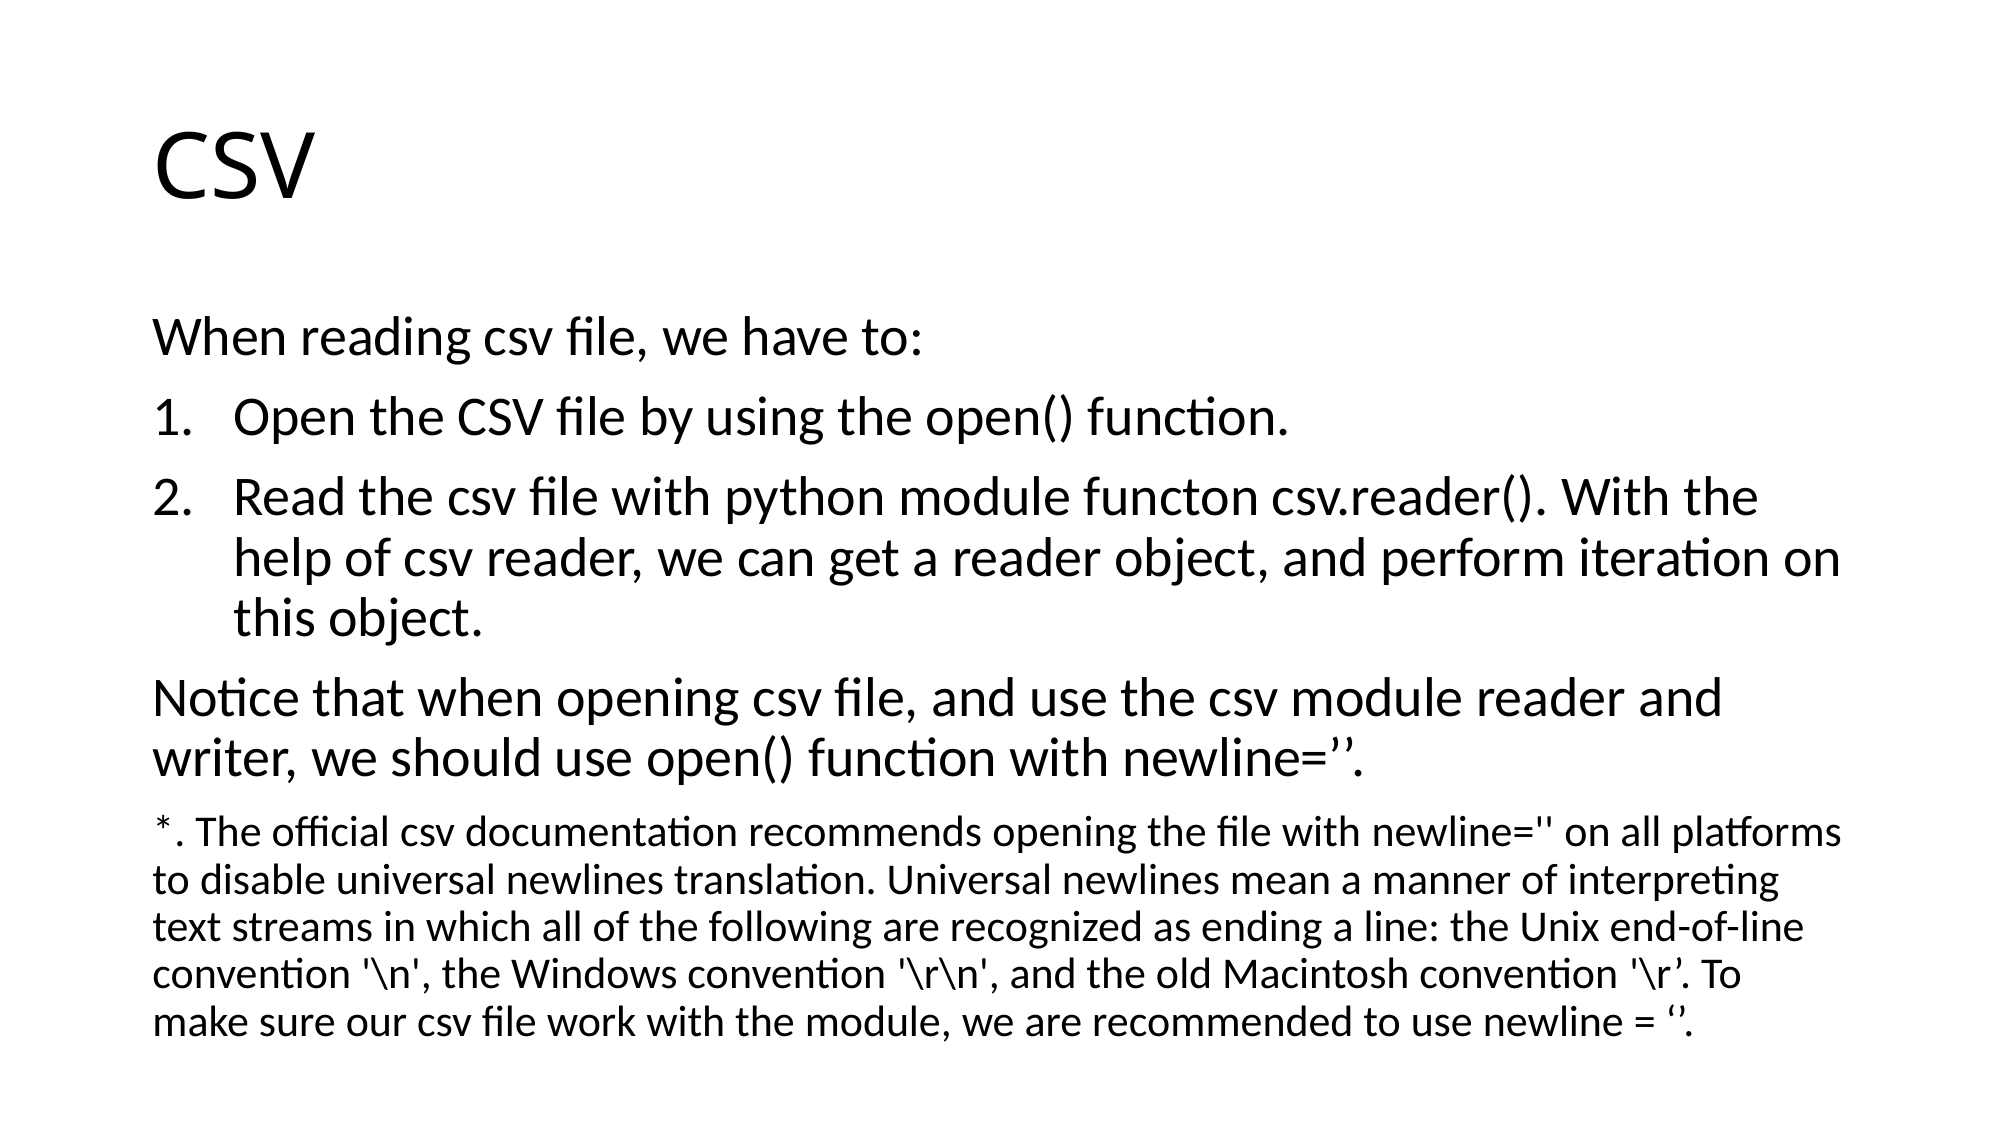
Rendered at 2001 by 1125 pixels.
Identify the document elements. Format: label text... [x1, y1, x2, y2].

list When reading csv file, we have to: Open the CSV file by using the open() function. Read the csv file with python module functon csv.reader(). With the help of csv reader, we can get a reader object, and perform iteration on this object. Notice that when opening csv file, and use the csv module reader and writer, we should use open() function with newline=’’. *. The official csv documentation recommends opening the file with newline='' on all platforms to disable universal newlines translation. Universal newlines mean a manner of interpreting text streams in which all of the following are recognized as ending a line: the Unix end-of-line convention '\n', the Windows convention '\r\n', and the old Macintosh convention '\r’. To make sure our csv file work with the module, we are recommended to use newline = ‘’. [137, 299, 1863, 1083]
title CSV [137, 59, 1863, 278]
